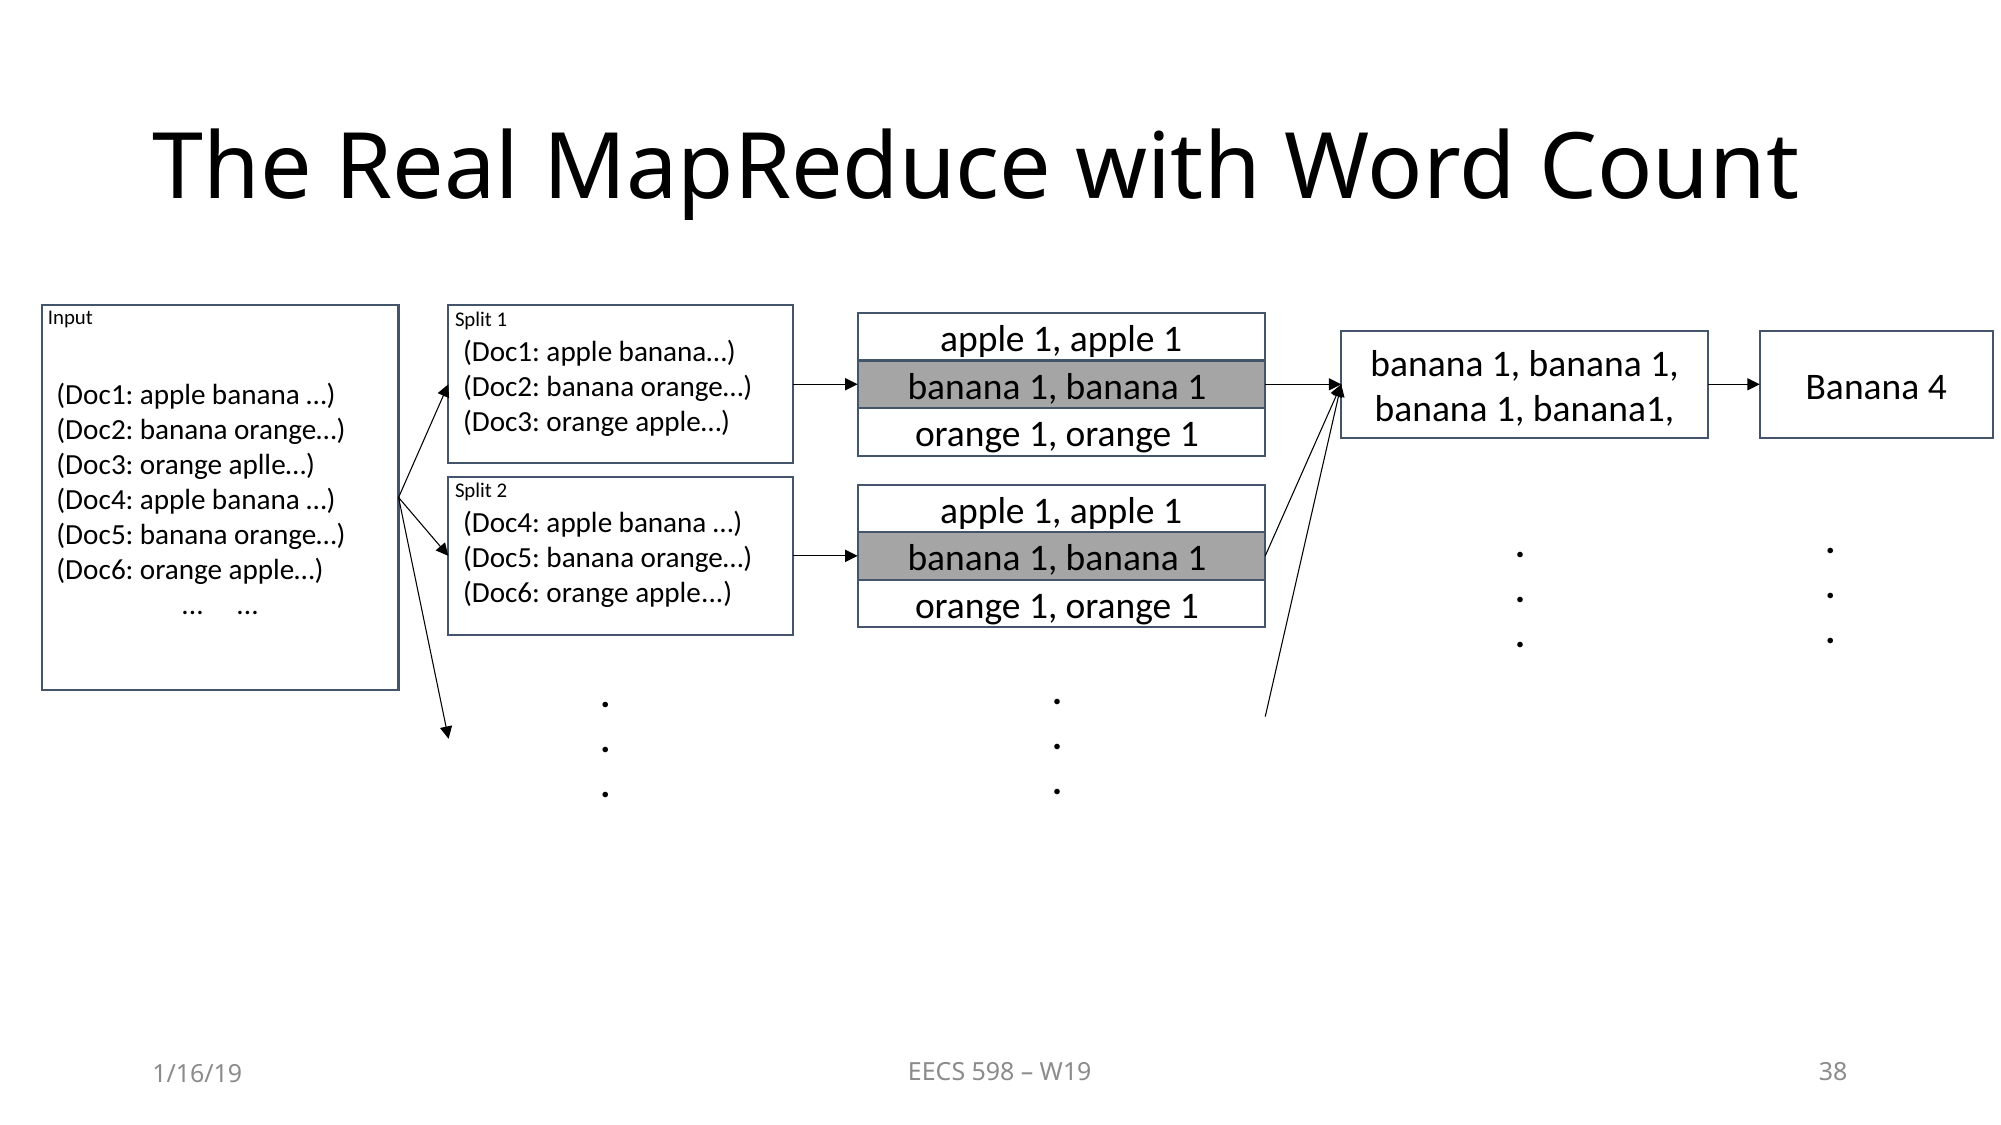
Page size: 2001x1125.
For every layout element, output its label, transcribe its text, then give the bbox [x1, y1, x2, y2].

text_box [1265, 384, 1342, 717]
slide_number 38 [1412, 1042, 1863, 1103]
text_box . . . [1037, 659, 1086, 810]
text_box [33, 296, 399, 691]
title The Real MapReduce with Word Count [137, 59, 1863, 278]
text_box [857, 313, 1266, 456]
text_box . . . [585, 663, 634, 813]
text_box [398, 384, 449, 497]
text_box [857, 484, 1265, 628]
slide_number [137, 1042, 588, 1103]
text_box . . . [1500, 512, 1549, 663]
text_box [440, 298, 793, 464]
footer EECS 598 – W19 [662, 1042, 1338, 1103]
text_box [449, 469, 793, 635]
text_box banana 1, banana 1, banana 1, banana1, [1340, 330, 1709, 439]
text_box Banana 4 [1759, 330, 1994, 439]
text_box . . . [1810, 508, 1859, 658]
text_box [398, 497, 449, 739]
